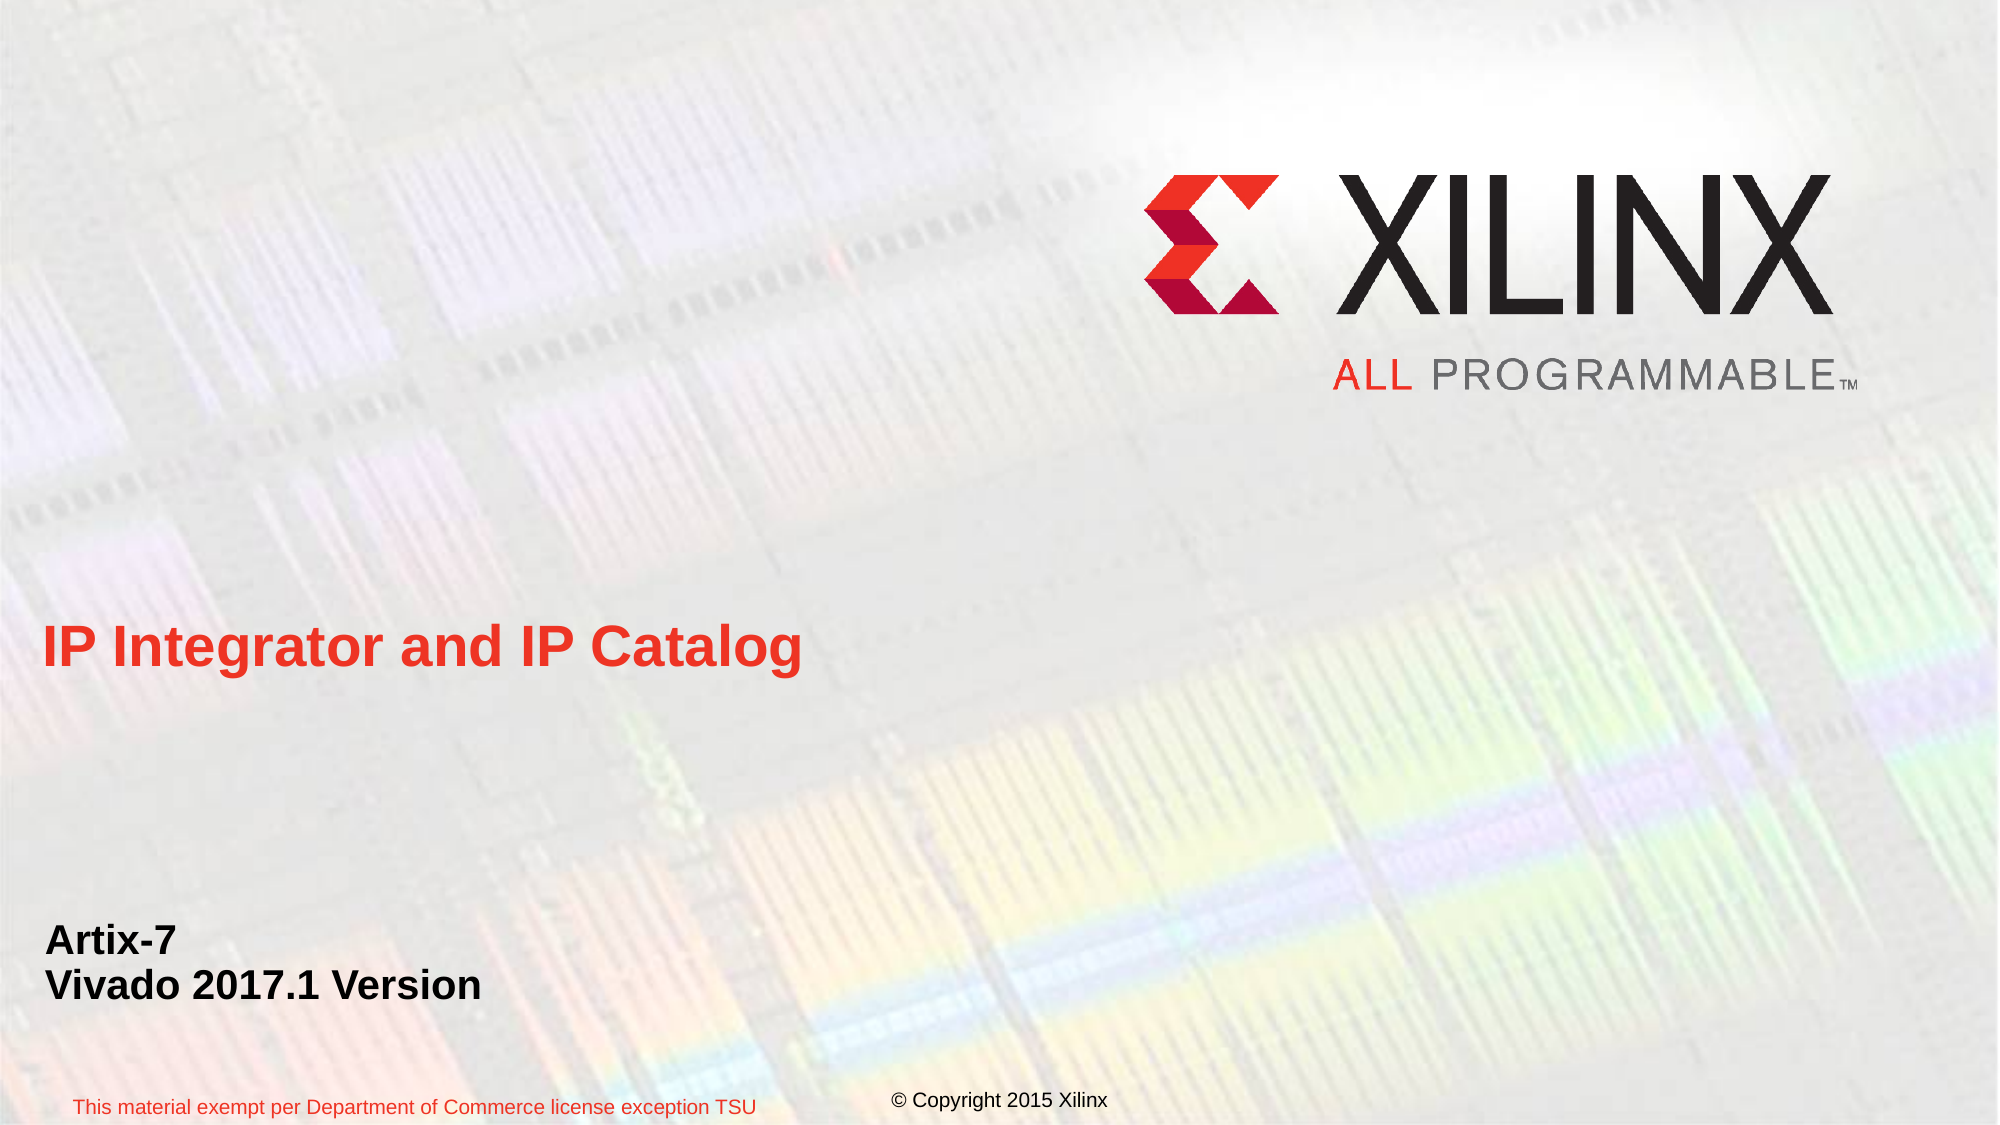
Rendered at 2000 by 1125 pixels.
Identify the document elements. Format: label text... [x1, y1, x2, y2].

footer © Copyright 2015 Xilinx [683, 1079, 1317, 1120]
title IP Integrator and IP Catalog [27, 600, 1193, 784]
picture [0, 0, 2000, 1125]
subtitle Artix-7 Vivado 2017.1 Version [29, 907, 1118, 1020]
